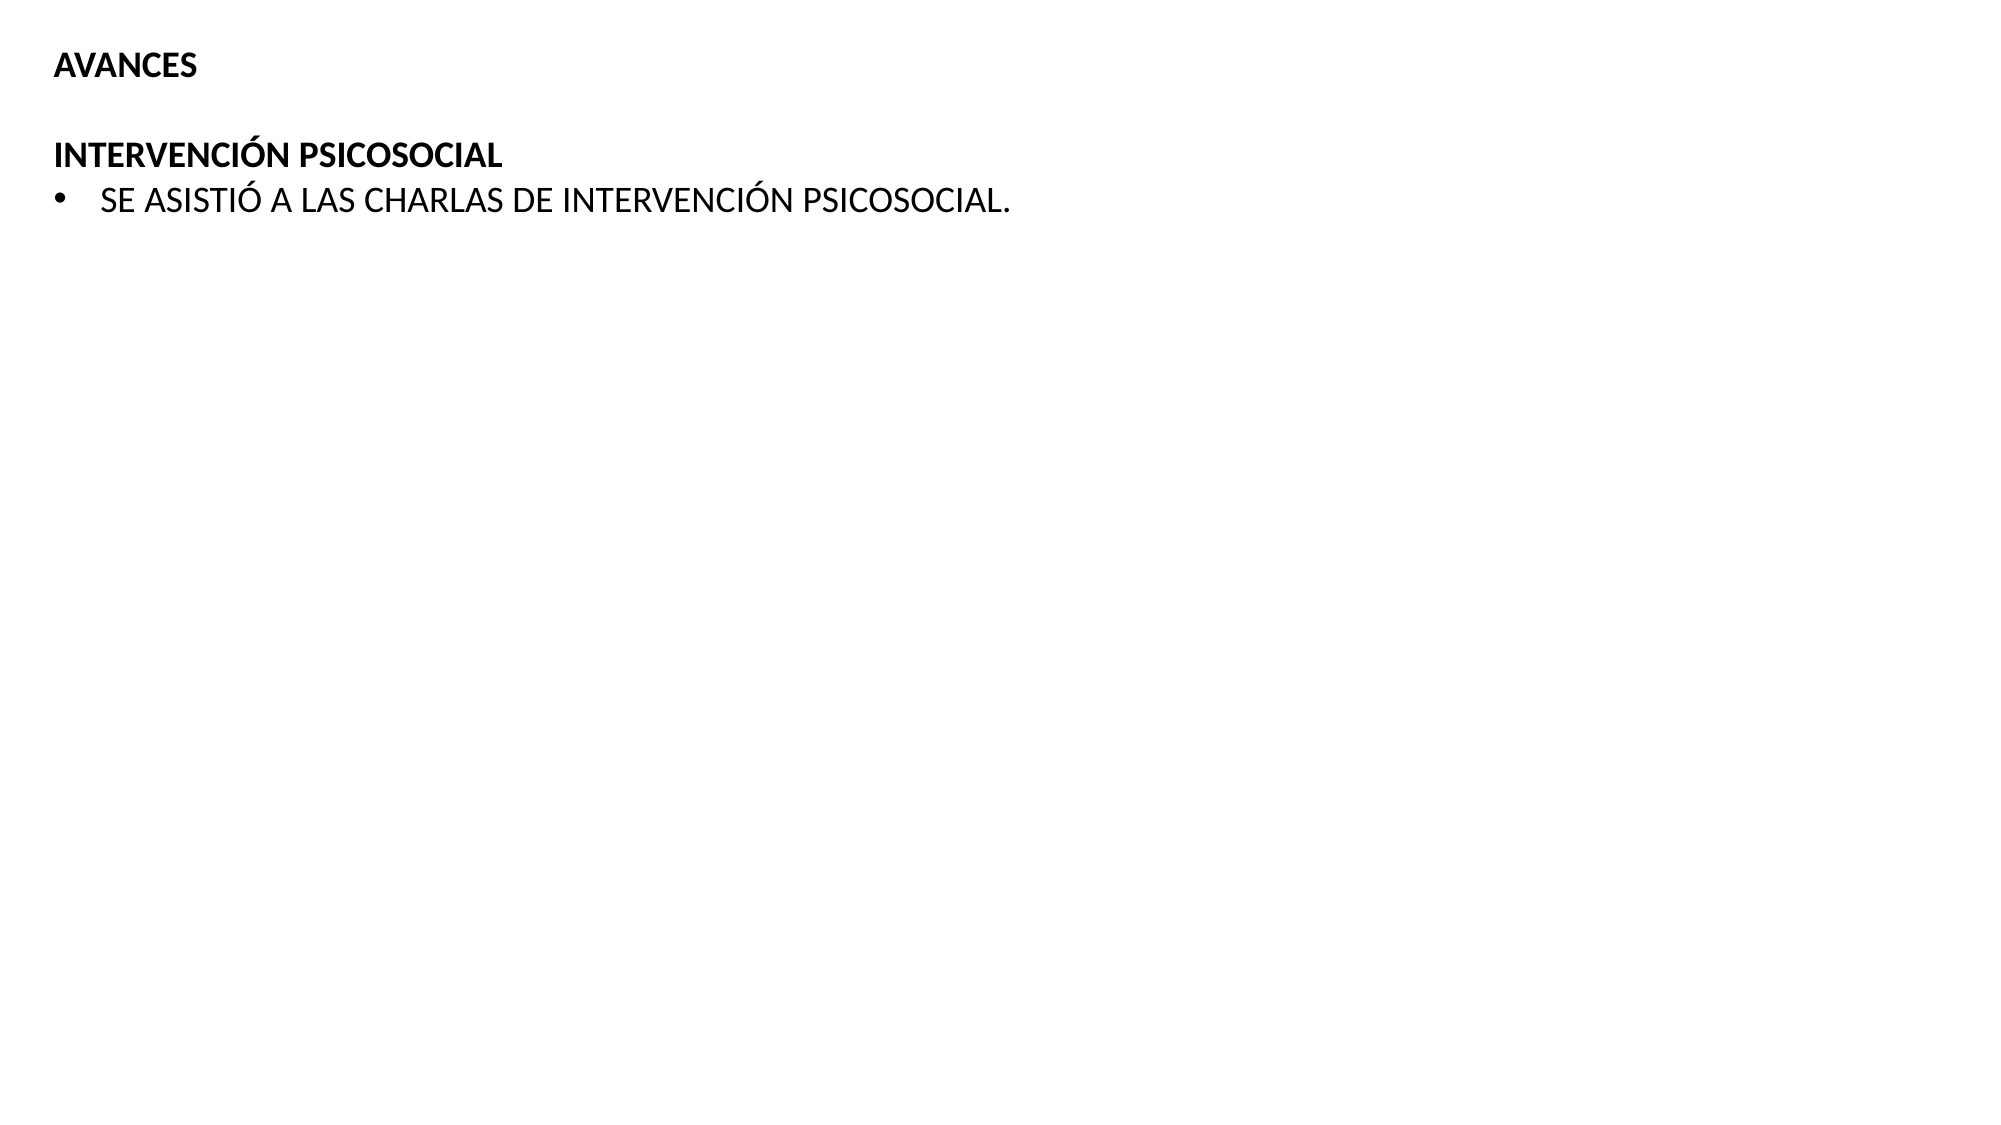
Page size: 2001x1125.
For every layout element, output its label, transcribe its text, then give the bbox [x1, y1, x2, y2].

text_box AVANCES INTERVENCIÓN PSICOSOCIAL SE ASISTIÓ A LAS CHARLAS DE INTERVENCIÓN PSICOSOCIAL. [38, 32, 1962, 228]
